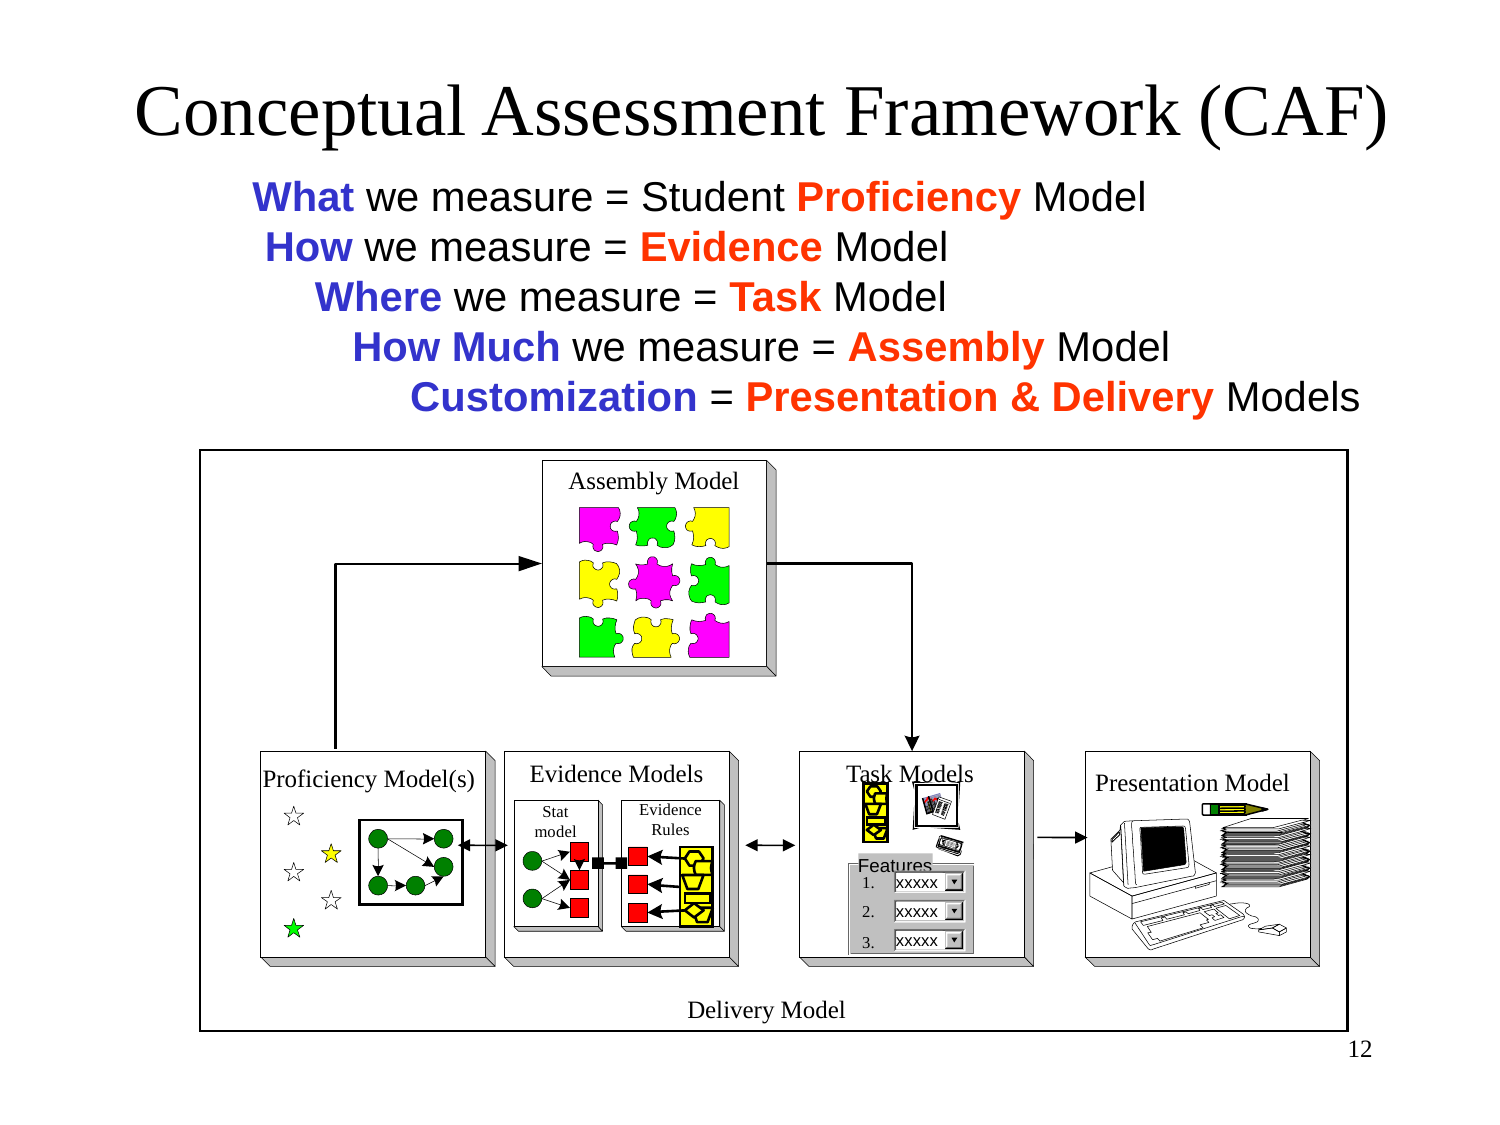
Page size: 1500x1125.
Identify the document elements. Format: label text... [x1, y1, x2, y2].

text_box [299, 262, 1088, 360]
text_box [199, 362, 1438, 1032]
slide_number 12 [1074, 1039, 1388, 1101]
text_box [335, 312, 1263, 360]
title Conceptual Assessment Framework (CAF) [112, 37, 1413, 175]
text_box What we measure = Student Proficiency Model [237, 162, 1213, 228]
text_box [249, 212, 976, 360]
